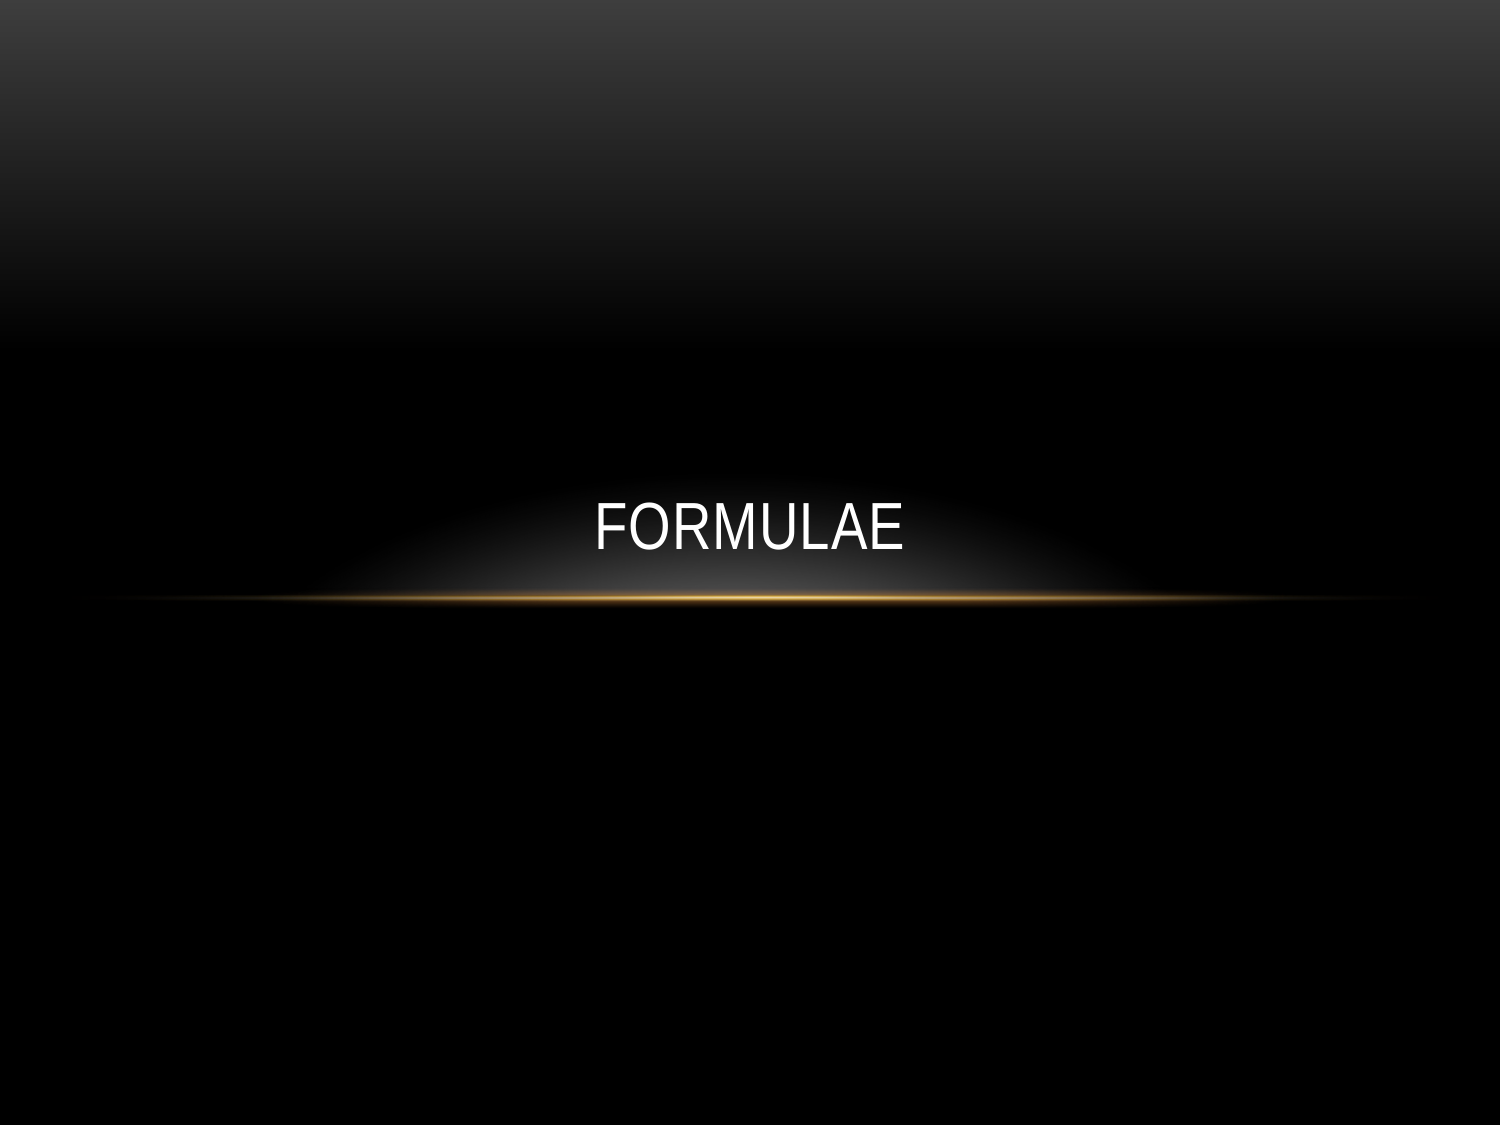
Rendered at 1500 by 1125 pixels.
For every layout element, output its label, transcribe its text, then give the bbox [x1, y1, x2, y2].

picture [0, 0, 1500, 750]
title formulae [112, 329, 1388, 571]
